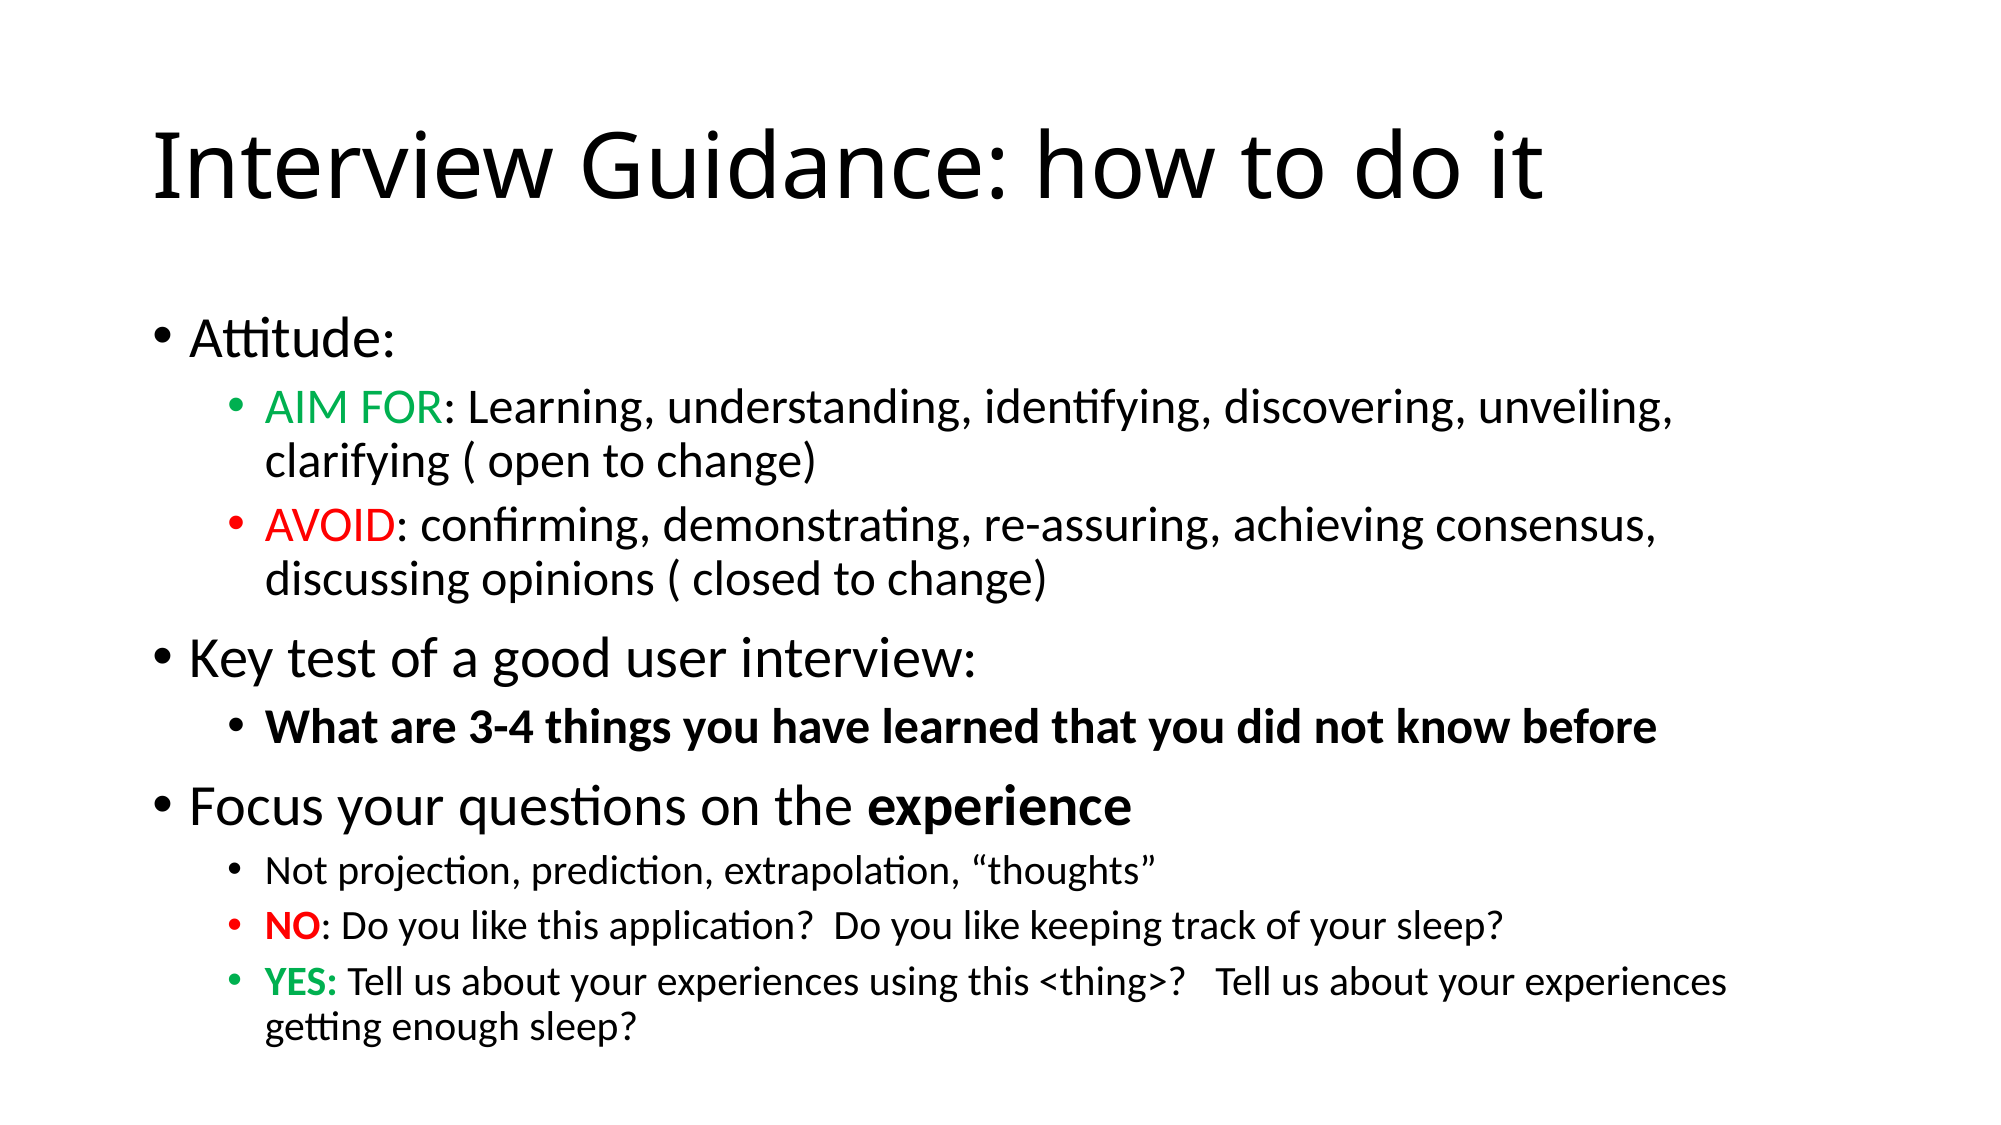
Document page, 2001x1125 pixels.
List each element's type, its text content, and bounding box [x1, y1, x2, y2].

title Interview Guidance: how to do it [137, 59, 1863, 278]
list Attitude: AIM FOR: Learning, understanding, identifying, discovering, unveiling, clarifying ( open to change) AVOID: confirming, demonstrating, re-assuring, achieving consensus, discussing opinions ( closed to change) Key test of a good user interview: What are 3-4 things you have learned that you did not know before Focus your questions on the experience Not projection, prediction, extrapolation, “thoughts” NO: Do you like this application? Do you like keeping track of your sleep? YES: Tell us about your experiences using this <thing>? Tell us about your experiences getting enough sleep? [137, 299, 1863, 1080]
